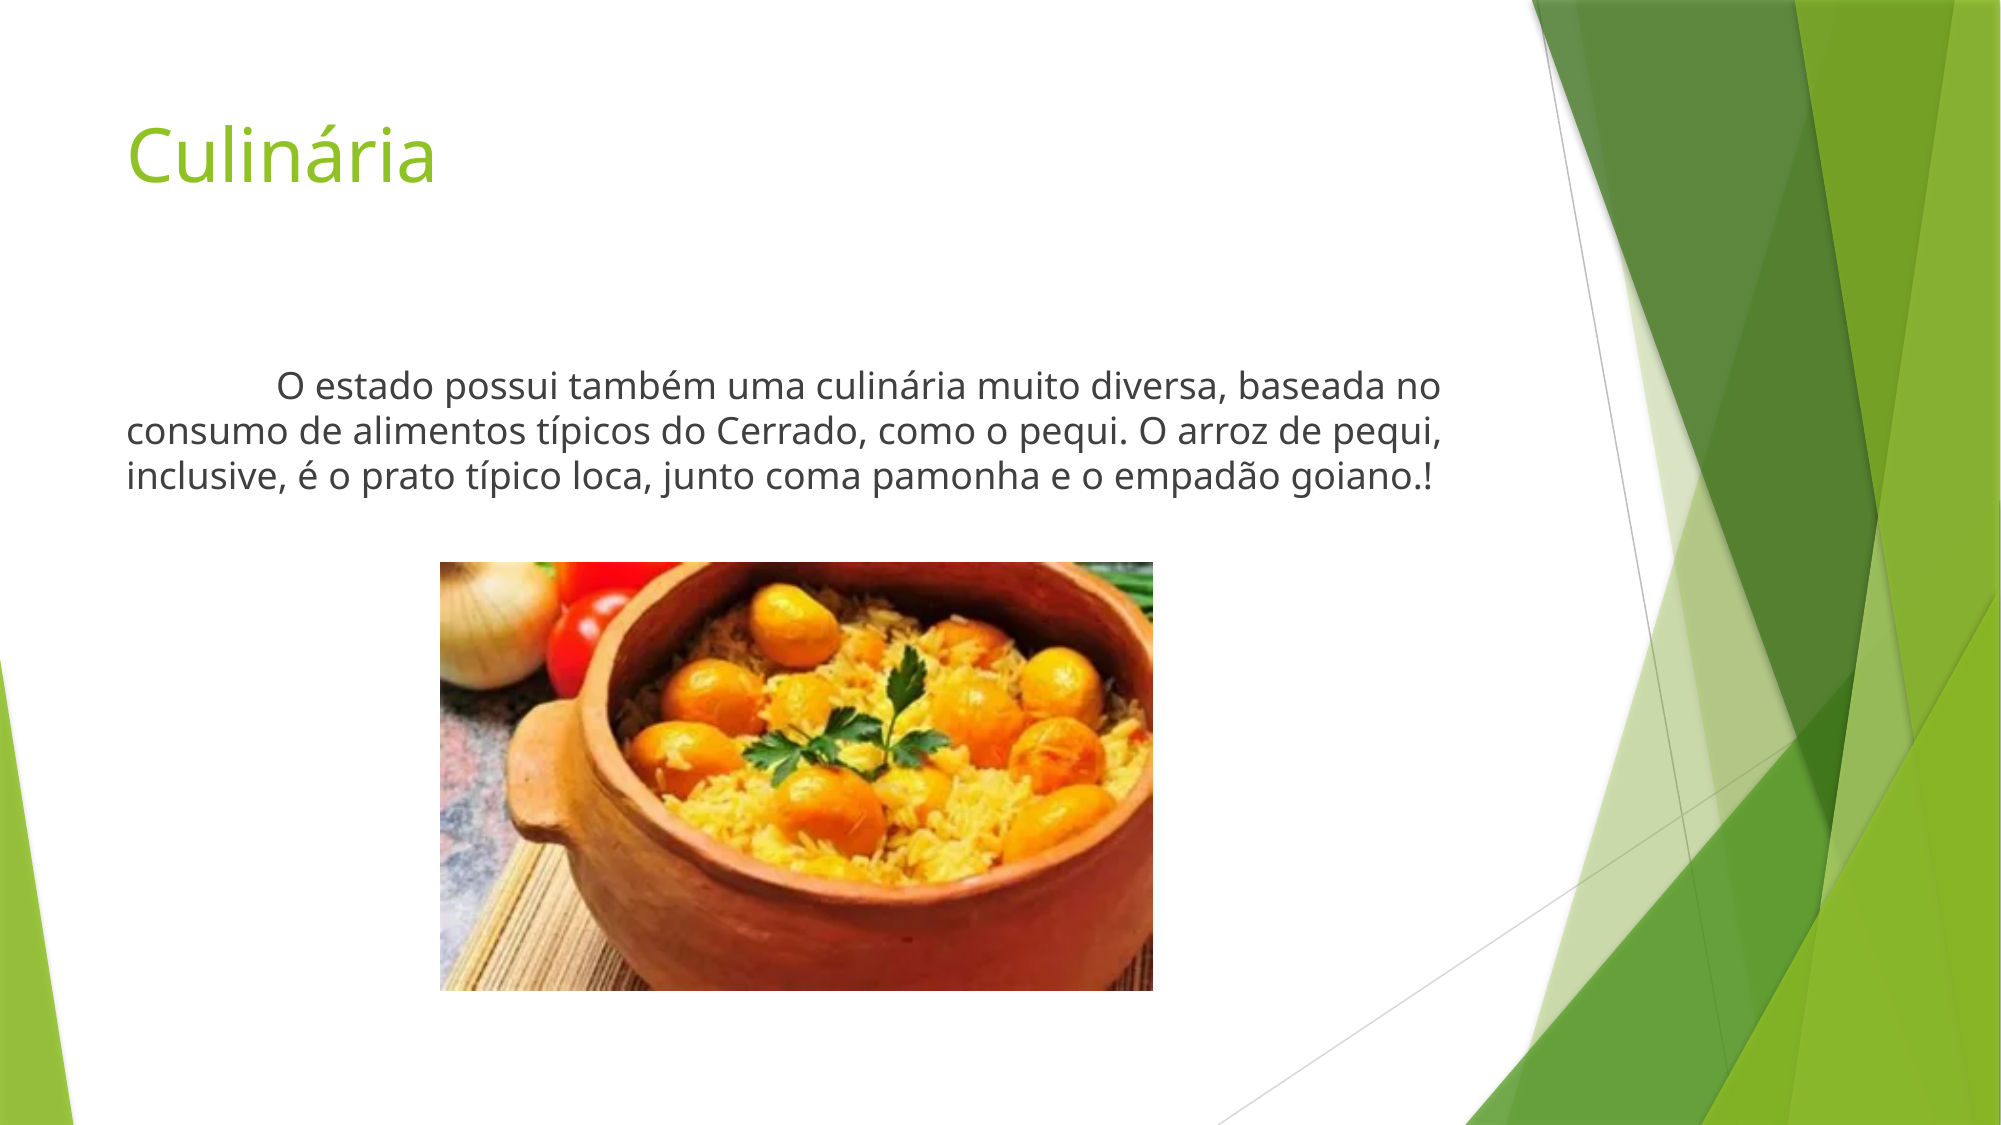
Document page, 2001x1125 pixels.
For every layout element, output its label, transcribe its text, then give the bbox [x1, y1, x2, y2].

picture [440, 561, 1154, 992]
title Culinária [111, 99, 1522, 317]
list O estado possui também uma culinária muito diversa, baseada no consumo de alimentos típicos do Cerrado, como o pequi. O arroz de pequi, inclusive, é o prato típico loca, junto coma pamonha e o empadão goiano.! [111, 354, 1522, 992]
